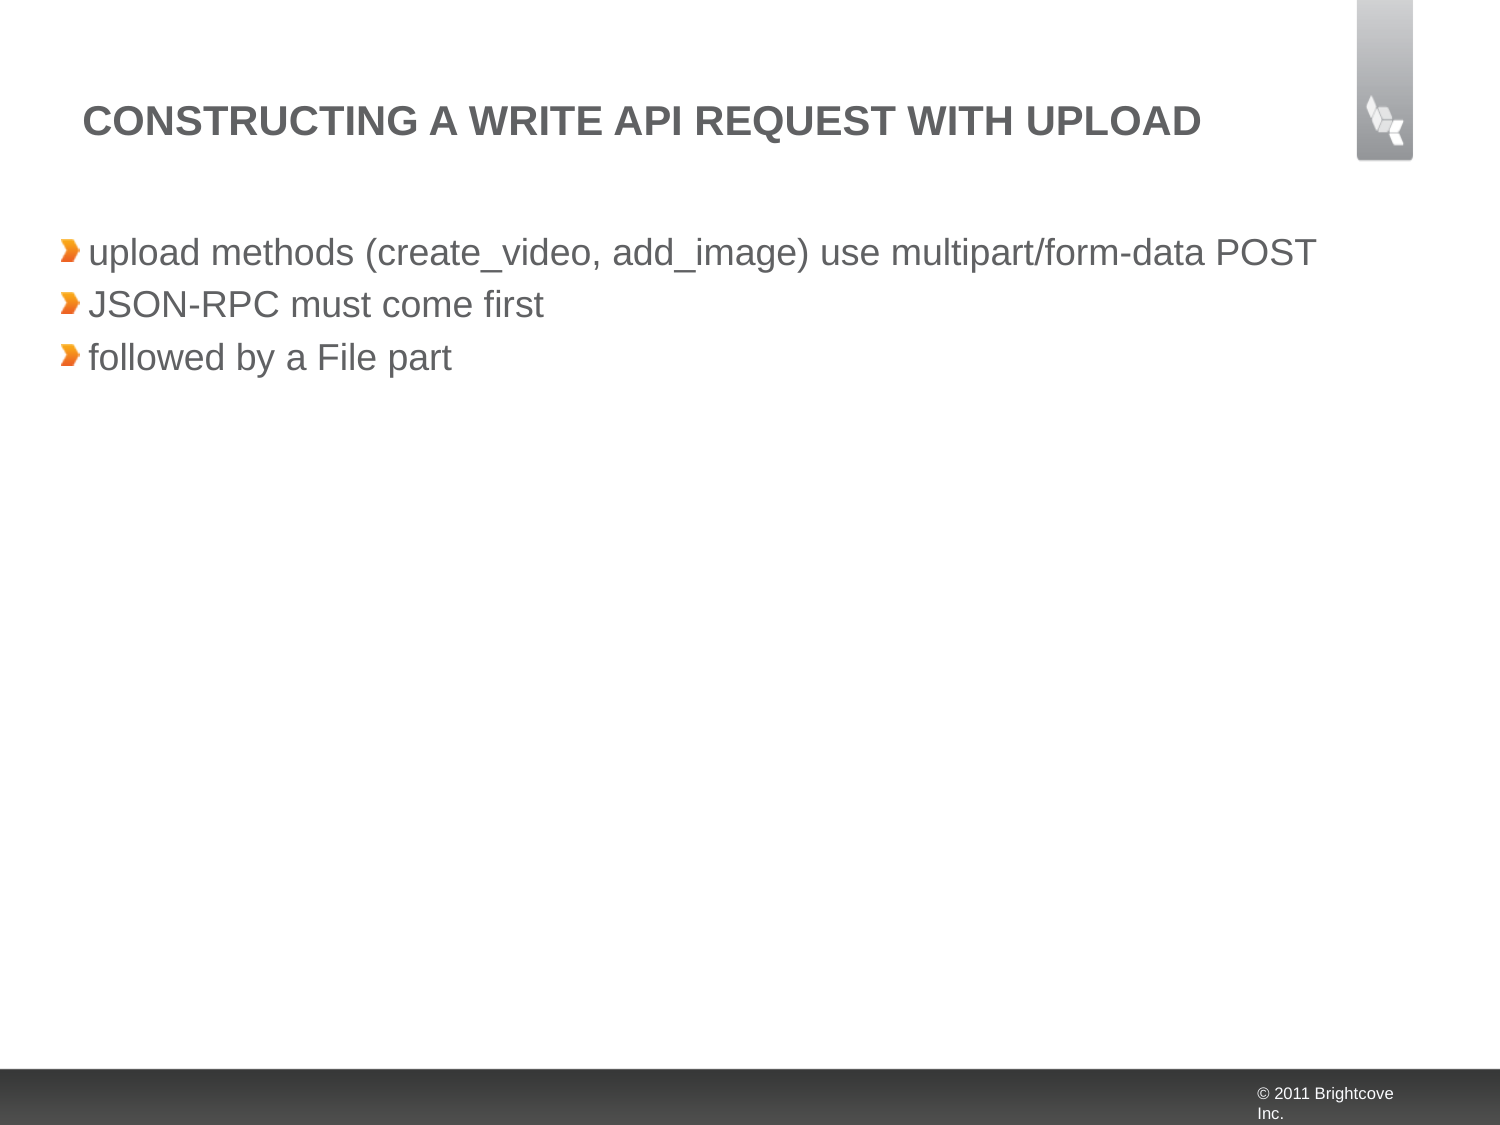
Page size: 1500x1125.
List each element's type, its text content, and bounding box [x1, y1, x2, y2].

list upload methods (create_video, add_image) use multipart/form-data POST JSON-RPC must come first followed by a File part [46, 220, 1422, 937]
picture [0, 0, 1500, 1125]
title Constructing a Write API Request with Upload [66, 34, 1322, 203]
